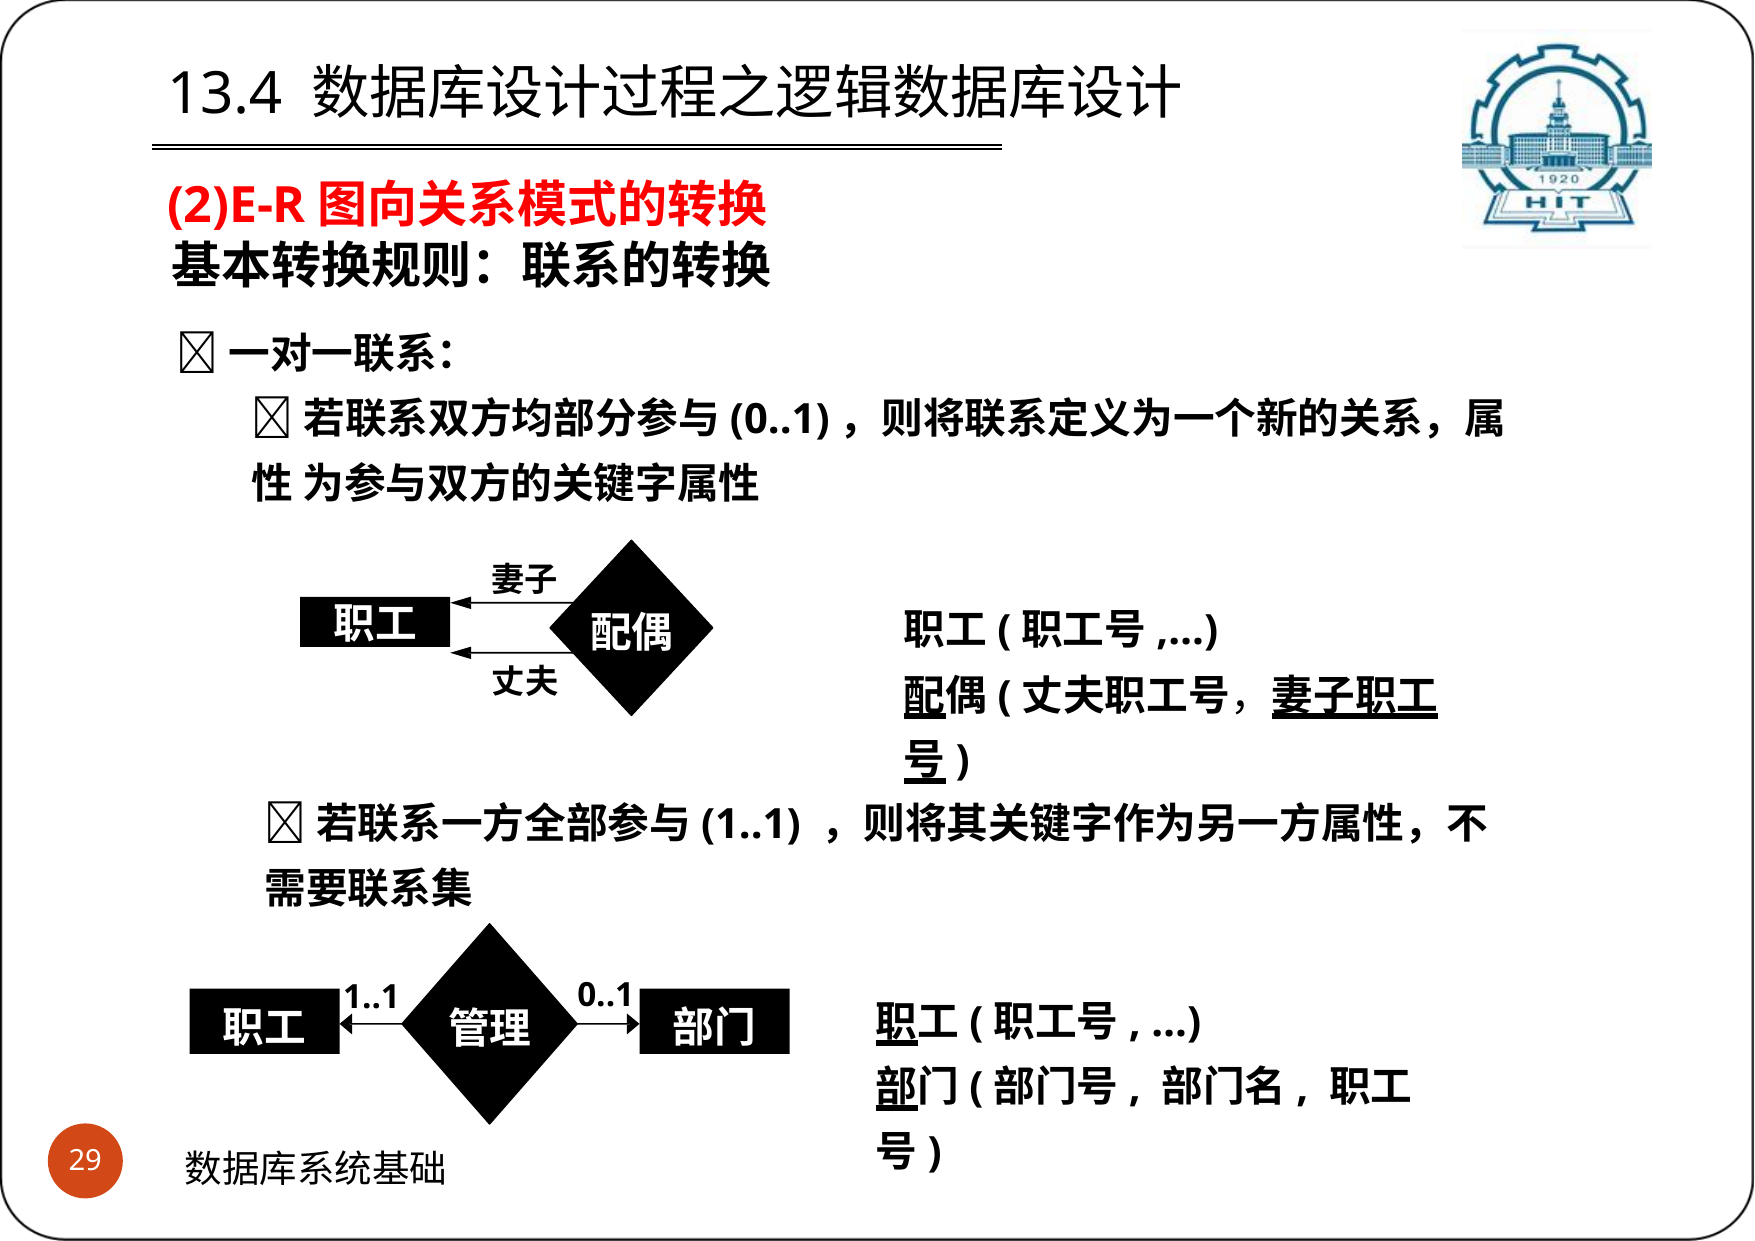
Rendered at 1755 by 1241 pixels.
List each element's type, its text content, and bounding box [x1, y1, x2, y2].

text_box 职工(职工号, …) 部门(部门号, 部门名, 职工号) [873, 979, 1418, 1175]
text_box 职工 [220, 1001, 309, 1052]
text_box [402, 923, 577, 1124]
text_box 管理 [446, 1002, 534, 1053]
text_box 职工 [300, 599, 451, 647]
text_box 基本转换规则：联系的转换 一对一联系： 若联系双方均部分参与(0..1)，则将联系定义为一个新的关系，属性 为参与双方的关键字属性 妻子 [169, 263, 1524, 599]
text_box 丈夫 [489, 660, 561, 701]
text_box 职工(职工号,…) 配偶(丈夫职工号，妻子职工号) [901, 588, 1481, 781]
text_box [563, 1013, 640, 1035]
text_box 0..1 [575, 973, 640, 1013]
text_box [639, 988, 790, 1054]
text_box [189, 988, 340, 1054]
text_box 1..1 [341, 975, 406, 1016]
text_box [450, 599, 574, 610]
text_box [450, 646, 577, 660]
title 13.4 数据库设计过程之逻辑数据库设计 (2)E-R图向关系模式的转换 [167, 54, 1588, 263]
picture [0, 0, 1755, 1241]
text_box 配偶 [587, 605, 676, 656]
text_box 部门 [670, 1001, 759, 1052]
text_box [339, 1016, 406, 1035]
text_box 若联系一方全部参与(1..1) ，则将其关键字作为另一方属性，不需要联系集 [262, 781, 1508, 912]
text_box [550, 599, 713, 716]
